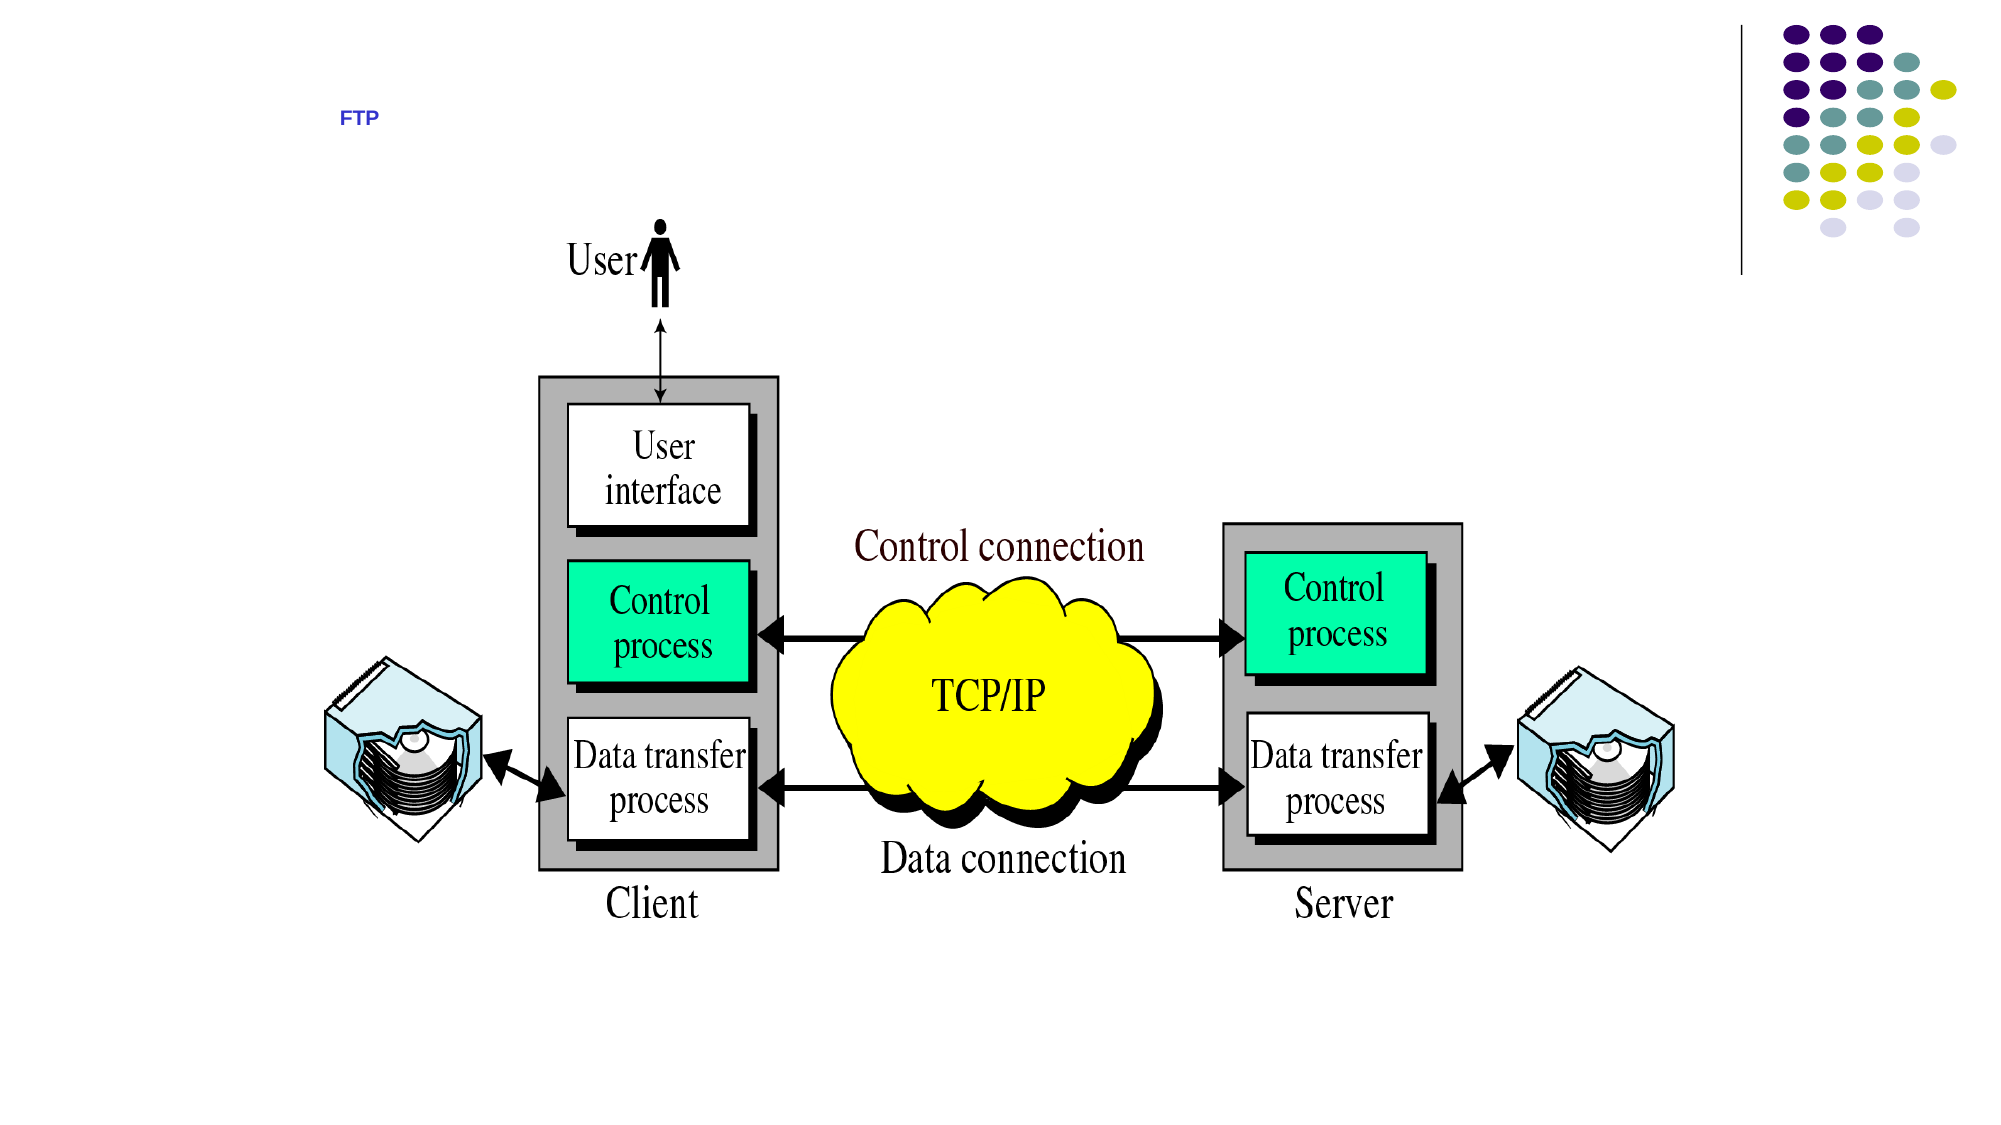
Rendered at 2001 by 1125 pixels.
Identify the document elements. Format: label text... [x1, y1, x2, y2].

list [324, 219, 1676, 929]
title FTP [324, 45, 1675, 138]
